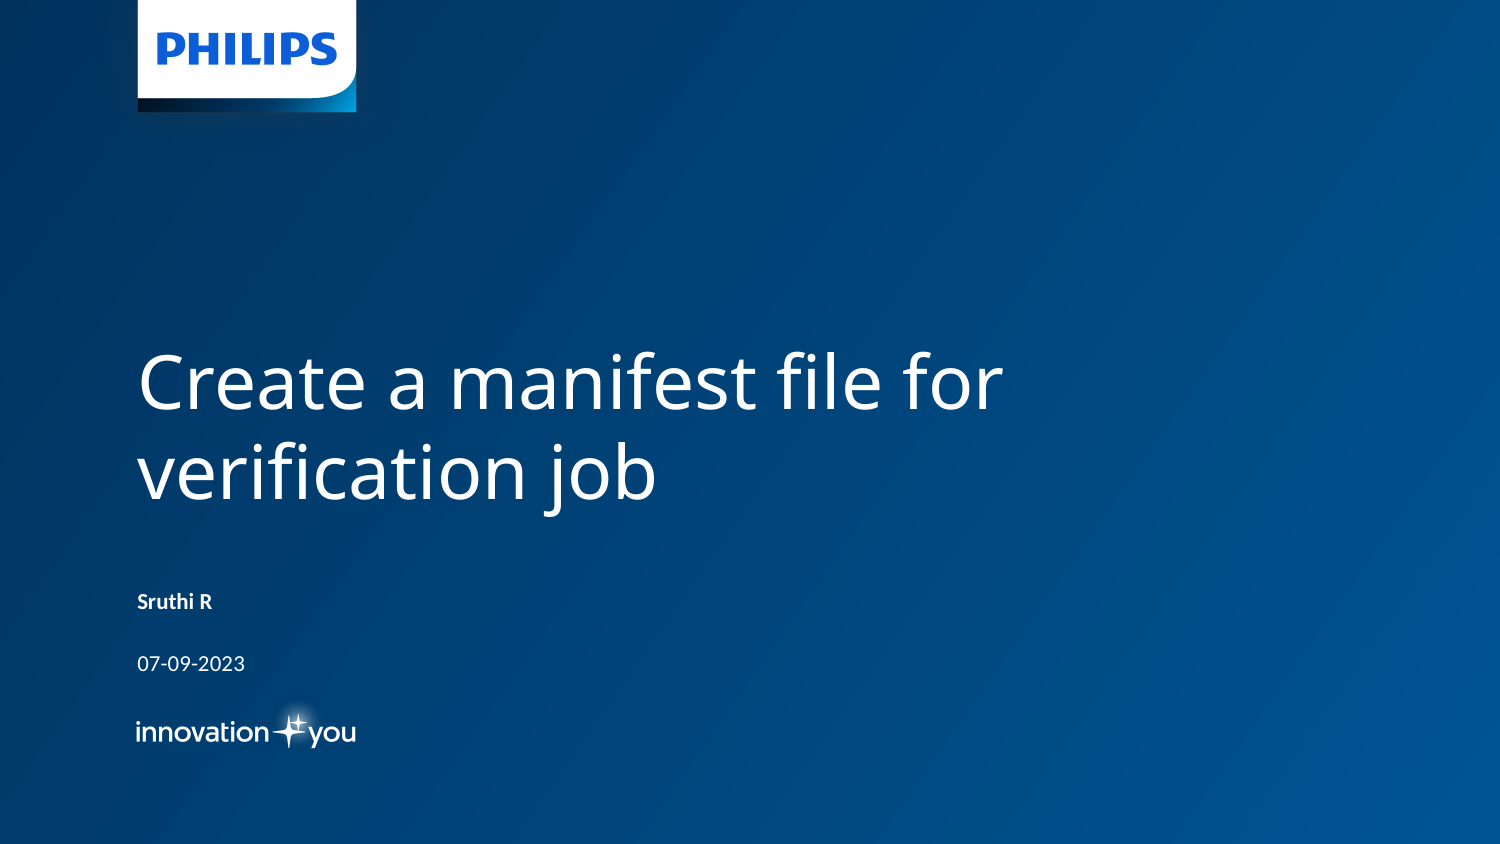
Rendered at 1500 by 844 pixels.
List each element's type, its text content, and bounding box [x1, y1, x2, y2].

list 07-09-2023 [137, 646, 847, 678]
picture [0, 0, 1500, 844]
list Create a manifest file for verification job [137, 334, 1150, 533]
list Sruthi R [137, 584, 847, 616]
